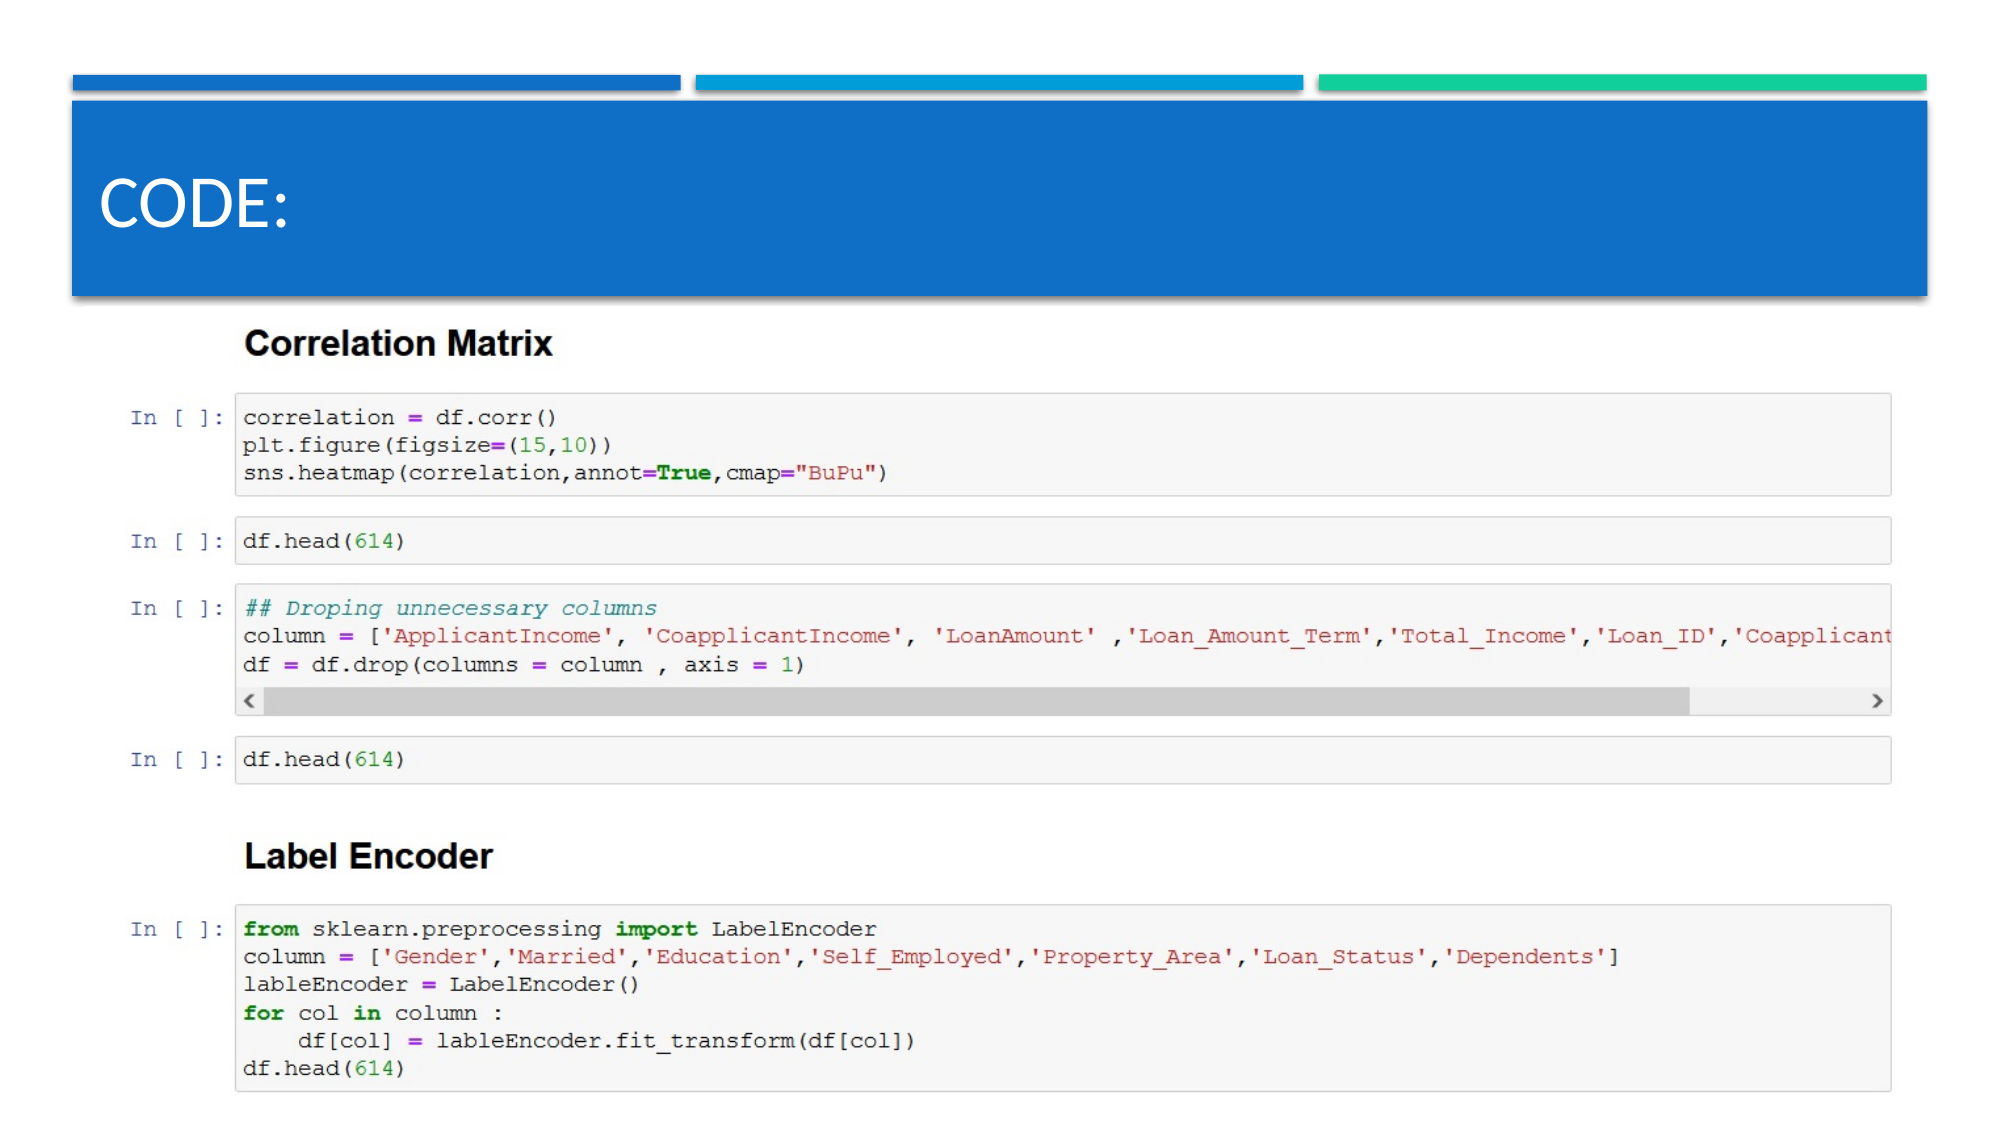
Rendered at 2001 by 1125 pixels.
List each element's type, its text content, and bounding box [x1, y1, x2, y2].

title Code: [84, 83, 1895, 250]
picture [84, 306, 1918, 1112]
